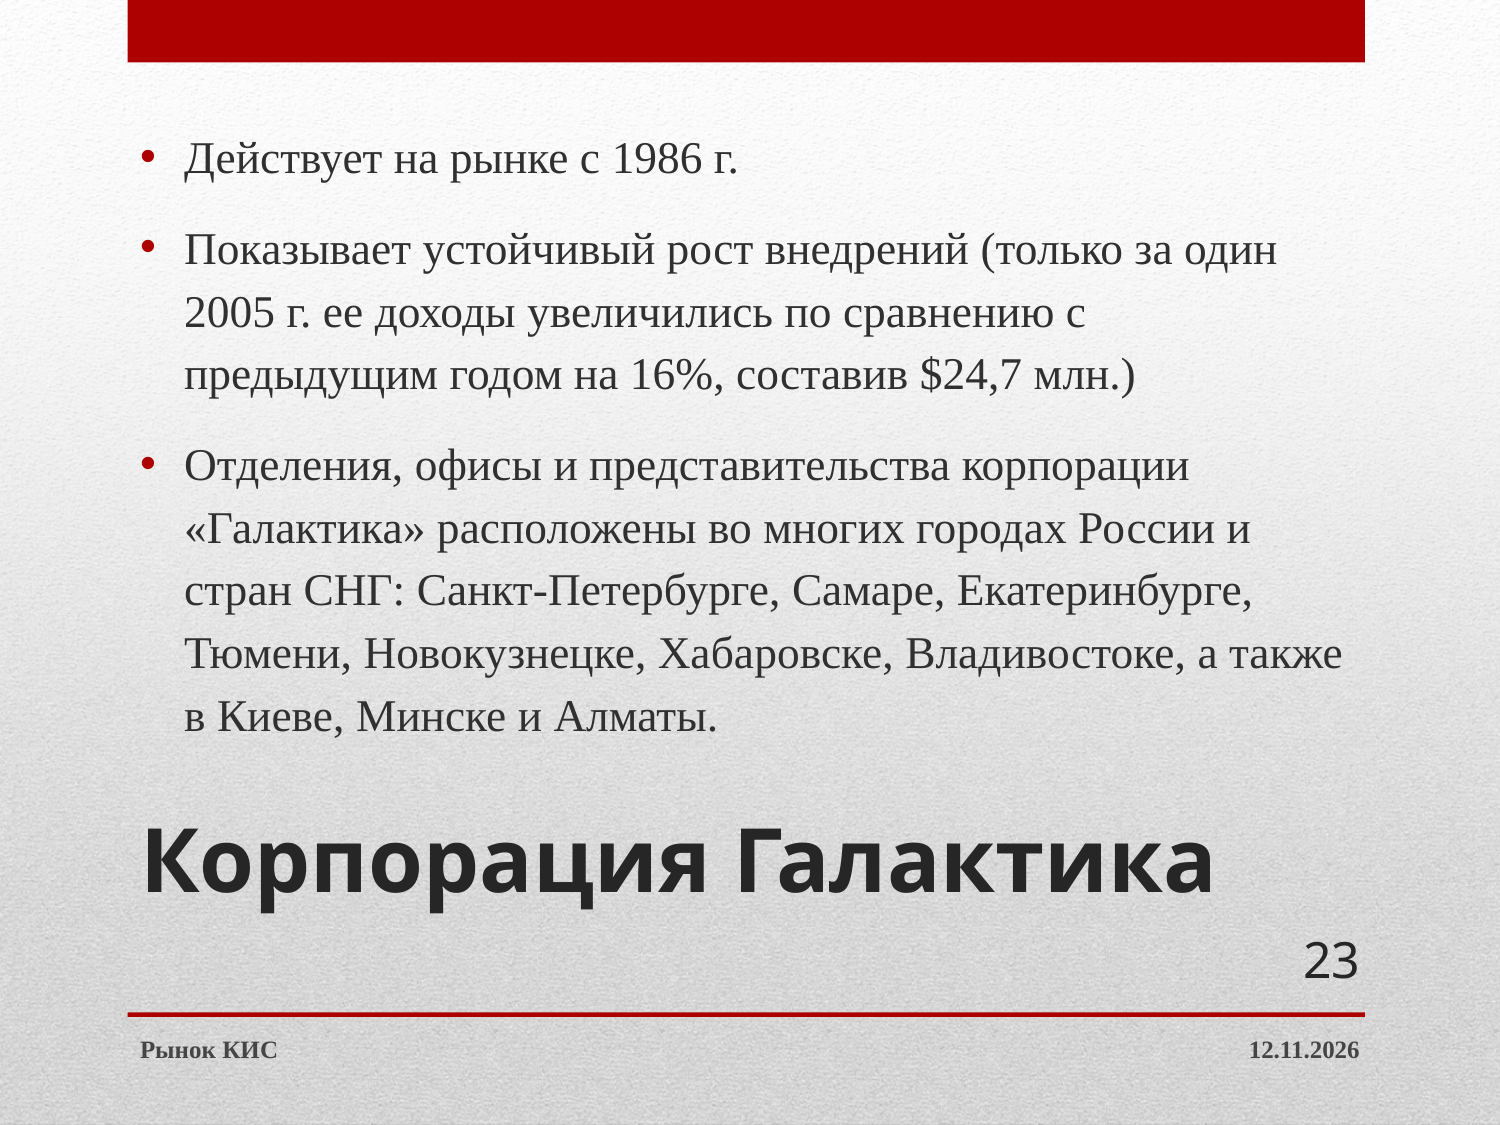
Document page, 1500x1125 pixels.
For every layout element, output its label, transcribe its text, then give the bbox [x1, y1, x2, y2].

title Корпорация Галактика [125, 750, 1238, 1013]
slide_number 23 [1250, 933, 1375, 993]
footer Рынок КИС [125, 1018, 925, 1079]
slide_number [1025, 1018, 1375, 1079]
list Действует на рынке с 1986 г. Показывает устойчивый рост внедрений (только за один 2005 г. ее доходы увеличились по сравнению с предыдущим годом на 16%, составив $24,7 млн.) Отделения, офисы и представительства корпорации «Галактика» расположены во многих городах России и стран СНГ: Санкт-Петербурге, Самаре, Екатеринбурге, Тюмени, Новокузнецке, Хабаровске, Владивостоке, а также в Киеве, Минске и Алматы. [125, 112, 1363, 750]
